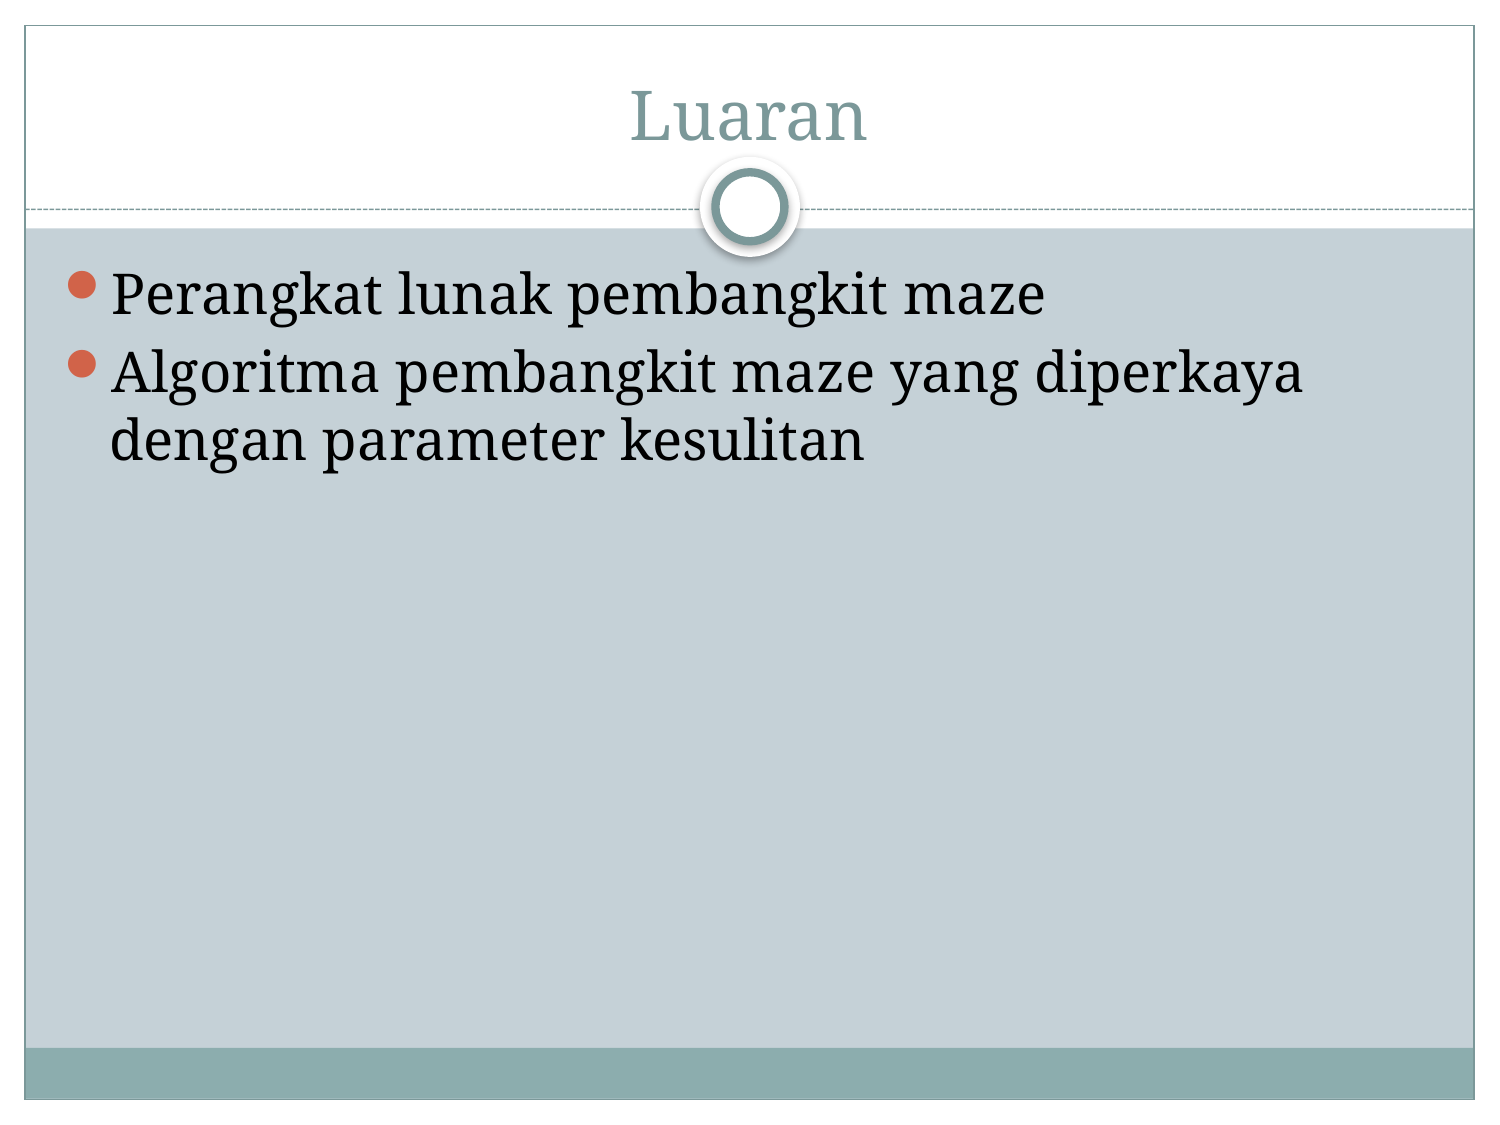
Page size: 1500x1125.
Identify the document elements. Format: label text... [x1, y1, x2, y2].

title Luaran [49, 37, 1450, 162]
list Perangkat lunak pembangkit maze Algoritma pembangkit maze yang diperkaya dengan parameter kesulitan [49, 250, 1445, 1001]
